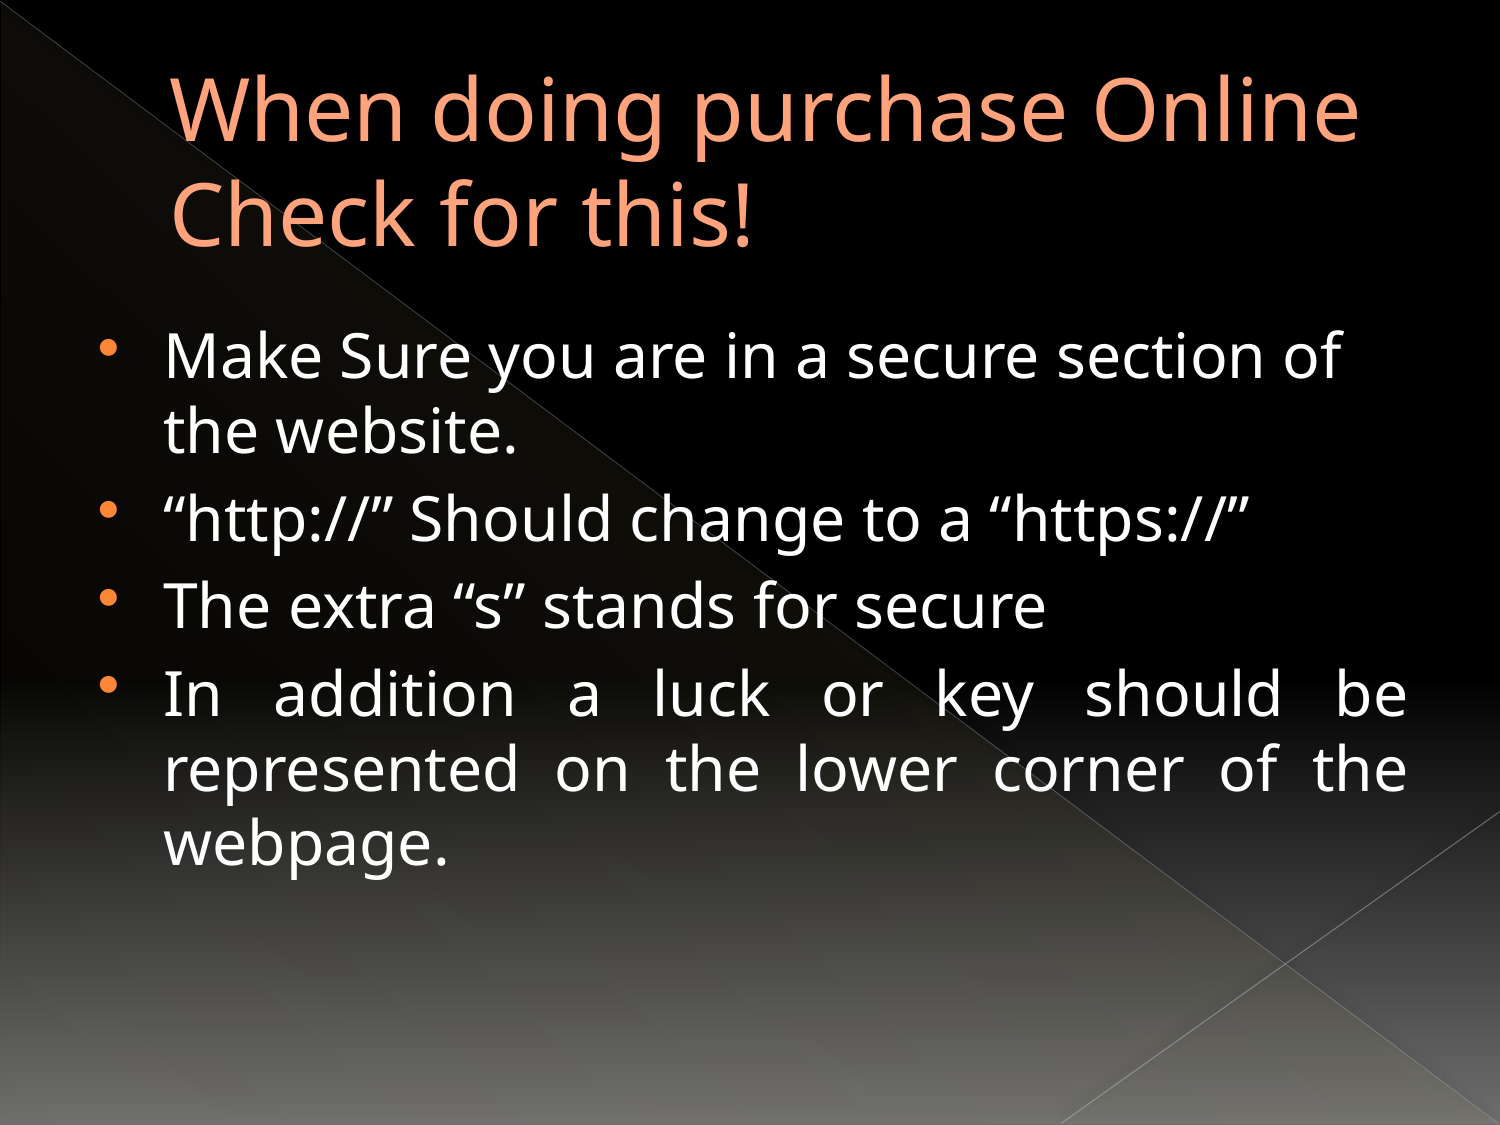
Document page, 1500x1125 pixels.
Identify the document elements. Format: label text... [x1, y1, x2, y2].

title When doing purchase Online Check for this! [75, 43, 1425, 274]
list Make Sure you are in a secure section of the website. “http://” Should change to a “https://” The extra “s” stands for secure In addition a luck or key should be represented on the lower corner of the webpage. [75, 308, 1425, 1059]
